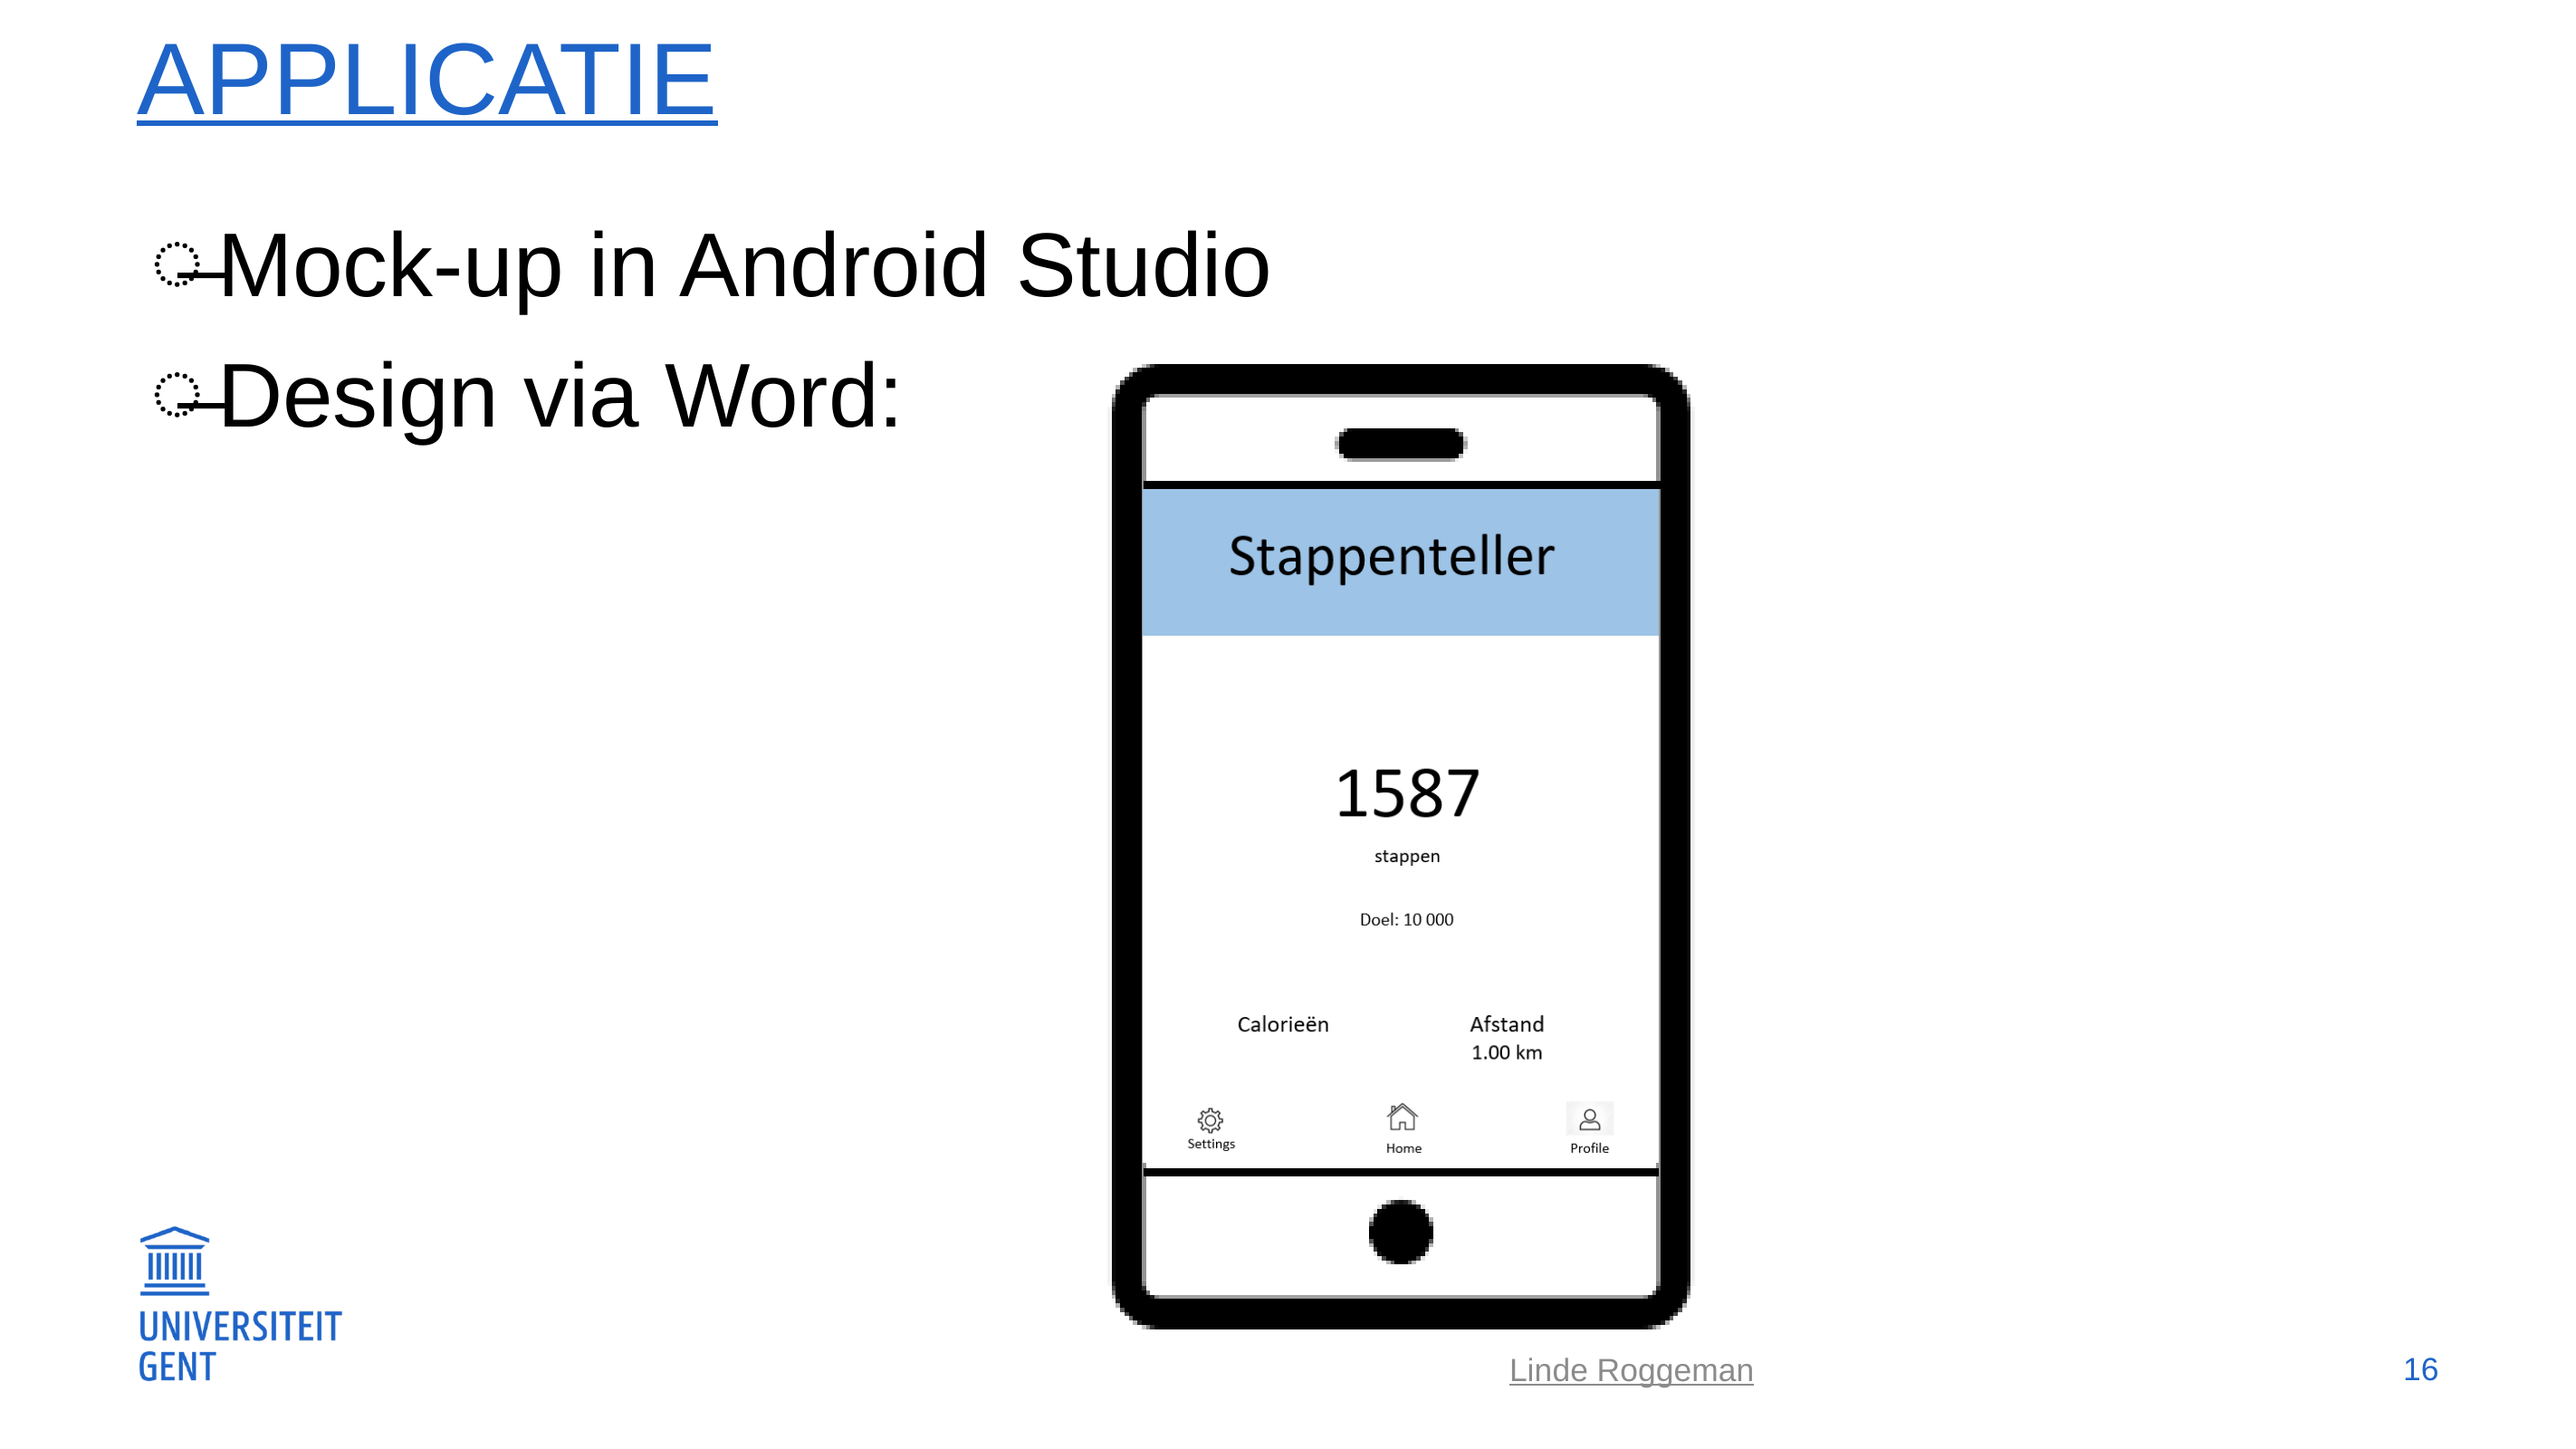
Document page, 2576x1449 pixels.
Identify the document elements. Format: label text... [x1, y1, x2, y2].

list Mock-up in Android Studio Design via Word: [124, 177, 2456, 1173]
picture [919, 364, 1884, 1329]
footer Linde Roggeman [1011, 1336, 2253, 1402]
picture [72, 1174, 415, 1449]
slide_number 16 [2315, 1329, 2453, 1407]
title Applicatie [123, 20, 2456, 149]
